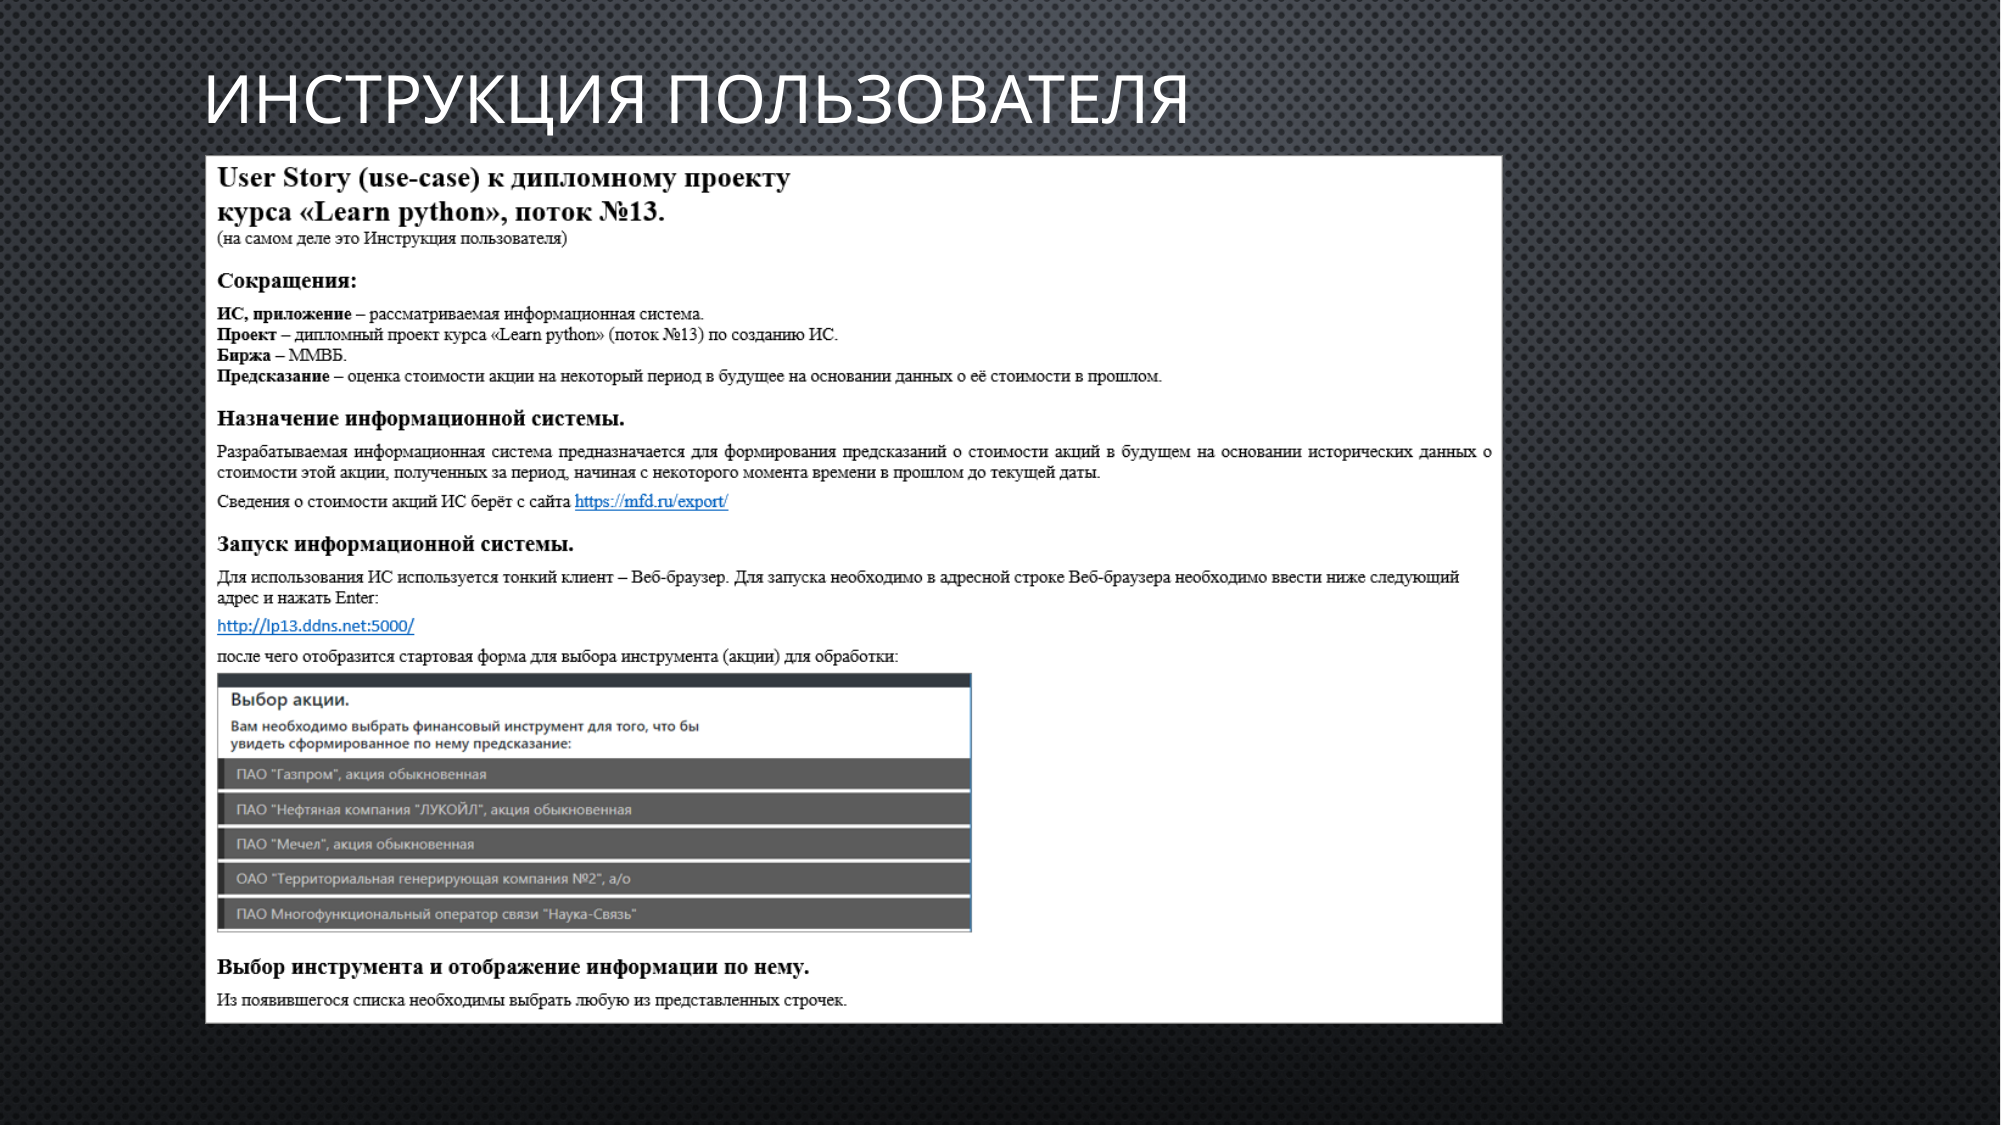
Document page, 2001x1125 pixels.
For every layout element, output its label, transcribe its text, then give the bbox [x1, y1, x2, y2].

picture [205, 155, 1503, 1024]
list Ссылка на документ: https://clck.ru/H8Kso [169, 744, 1795, 1125]
title Инструкция пользователя [187, 0, 1813, 253]
